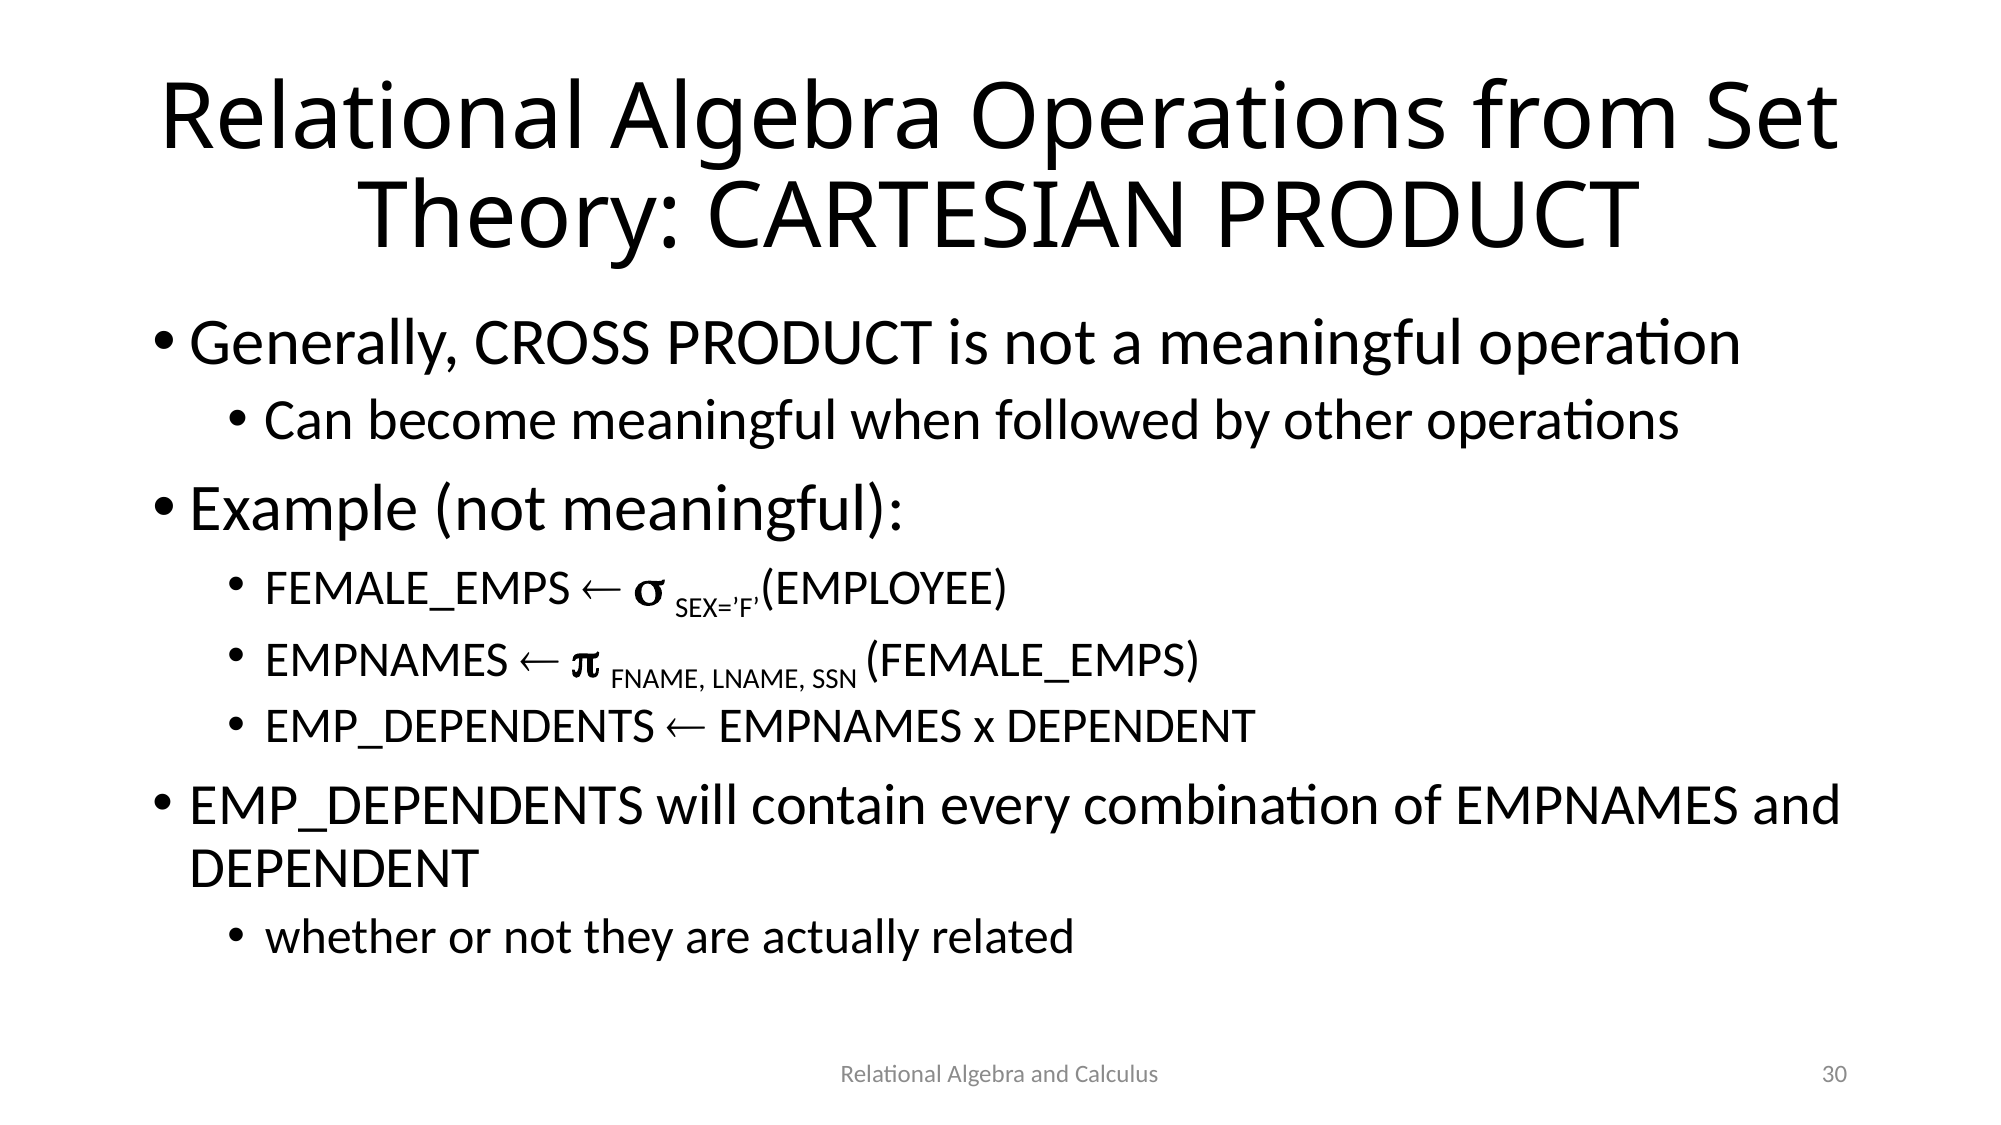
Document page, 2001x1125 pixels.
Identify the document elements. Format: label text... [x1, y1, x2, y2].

list Generally, CROSS PRODUCT is not a meaningful operation Can become meaningful when followed by other operations Example (not meaningful): FEMALE_EMPS   SEX=’F’(EMPLOYEE) EMPNAMES   FNAME, LNAME, SSN (FEMALE_EMPS) EMP_DEPENDENTS  EMPNAMES x DEPENDENT EMP_DEPENDENTS will contain every combination of EMPNAMES and DEPENDENT whether or not they are actually related [137, 299, 1863, 1014]
title Relational Algebra Operations from Set Theory: CARTESIAN PRODUCT [137, 59, 1863, 278]
footer Relational Algebra and Calculus [662, 1042, 1338, 1103]
slide_number 30 [1412, 1042, 1863, 1103]
